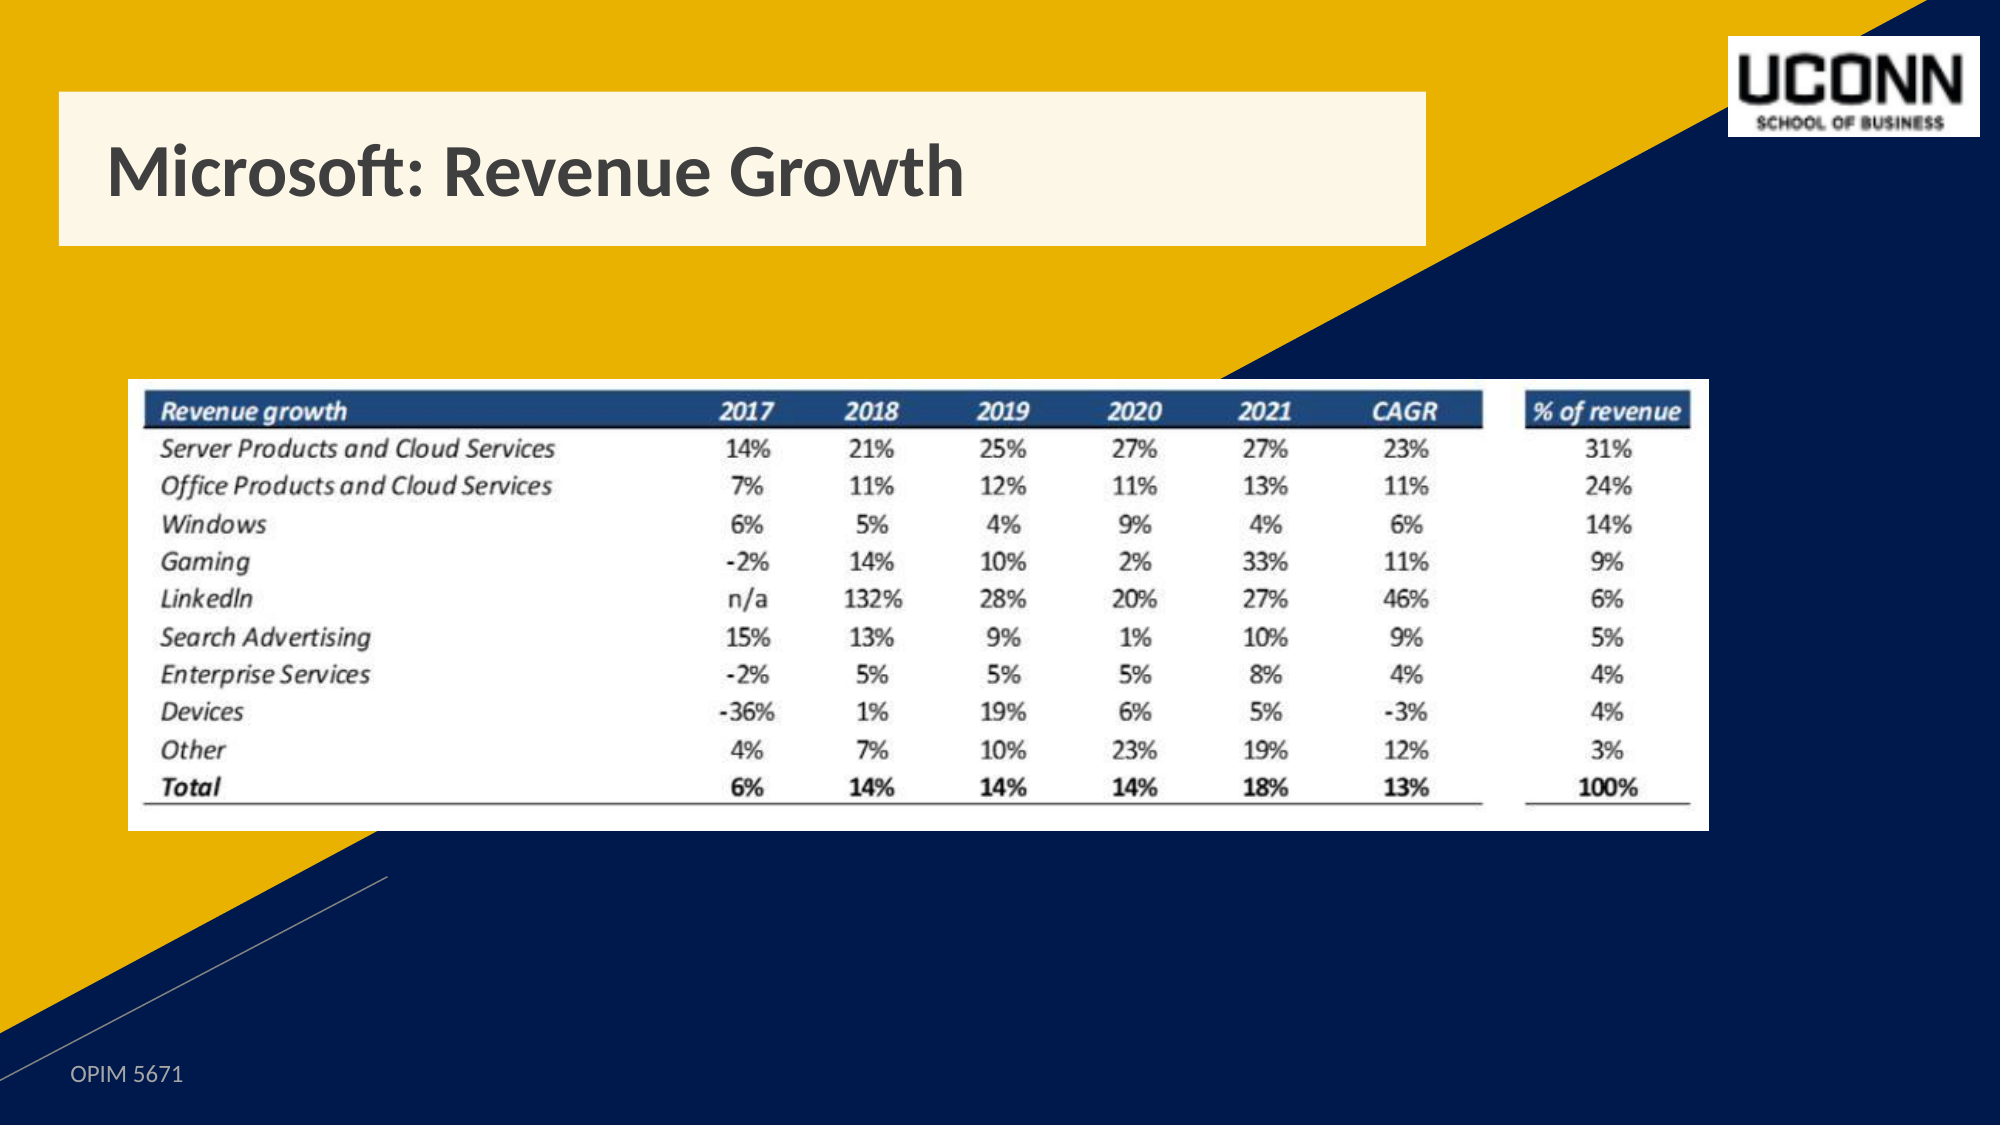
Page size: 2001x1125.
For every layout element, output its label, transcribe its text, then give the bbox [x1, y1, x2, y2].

picture [128, 379, 1710, 831]
title Microsoft: Revenue Growth [58, 91, 1426, 246]
footer OPIM 5671 [55, 1042, 731, 1103]
picture [1728, 36, 1980, 138]
